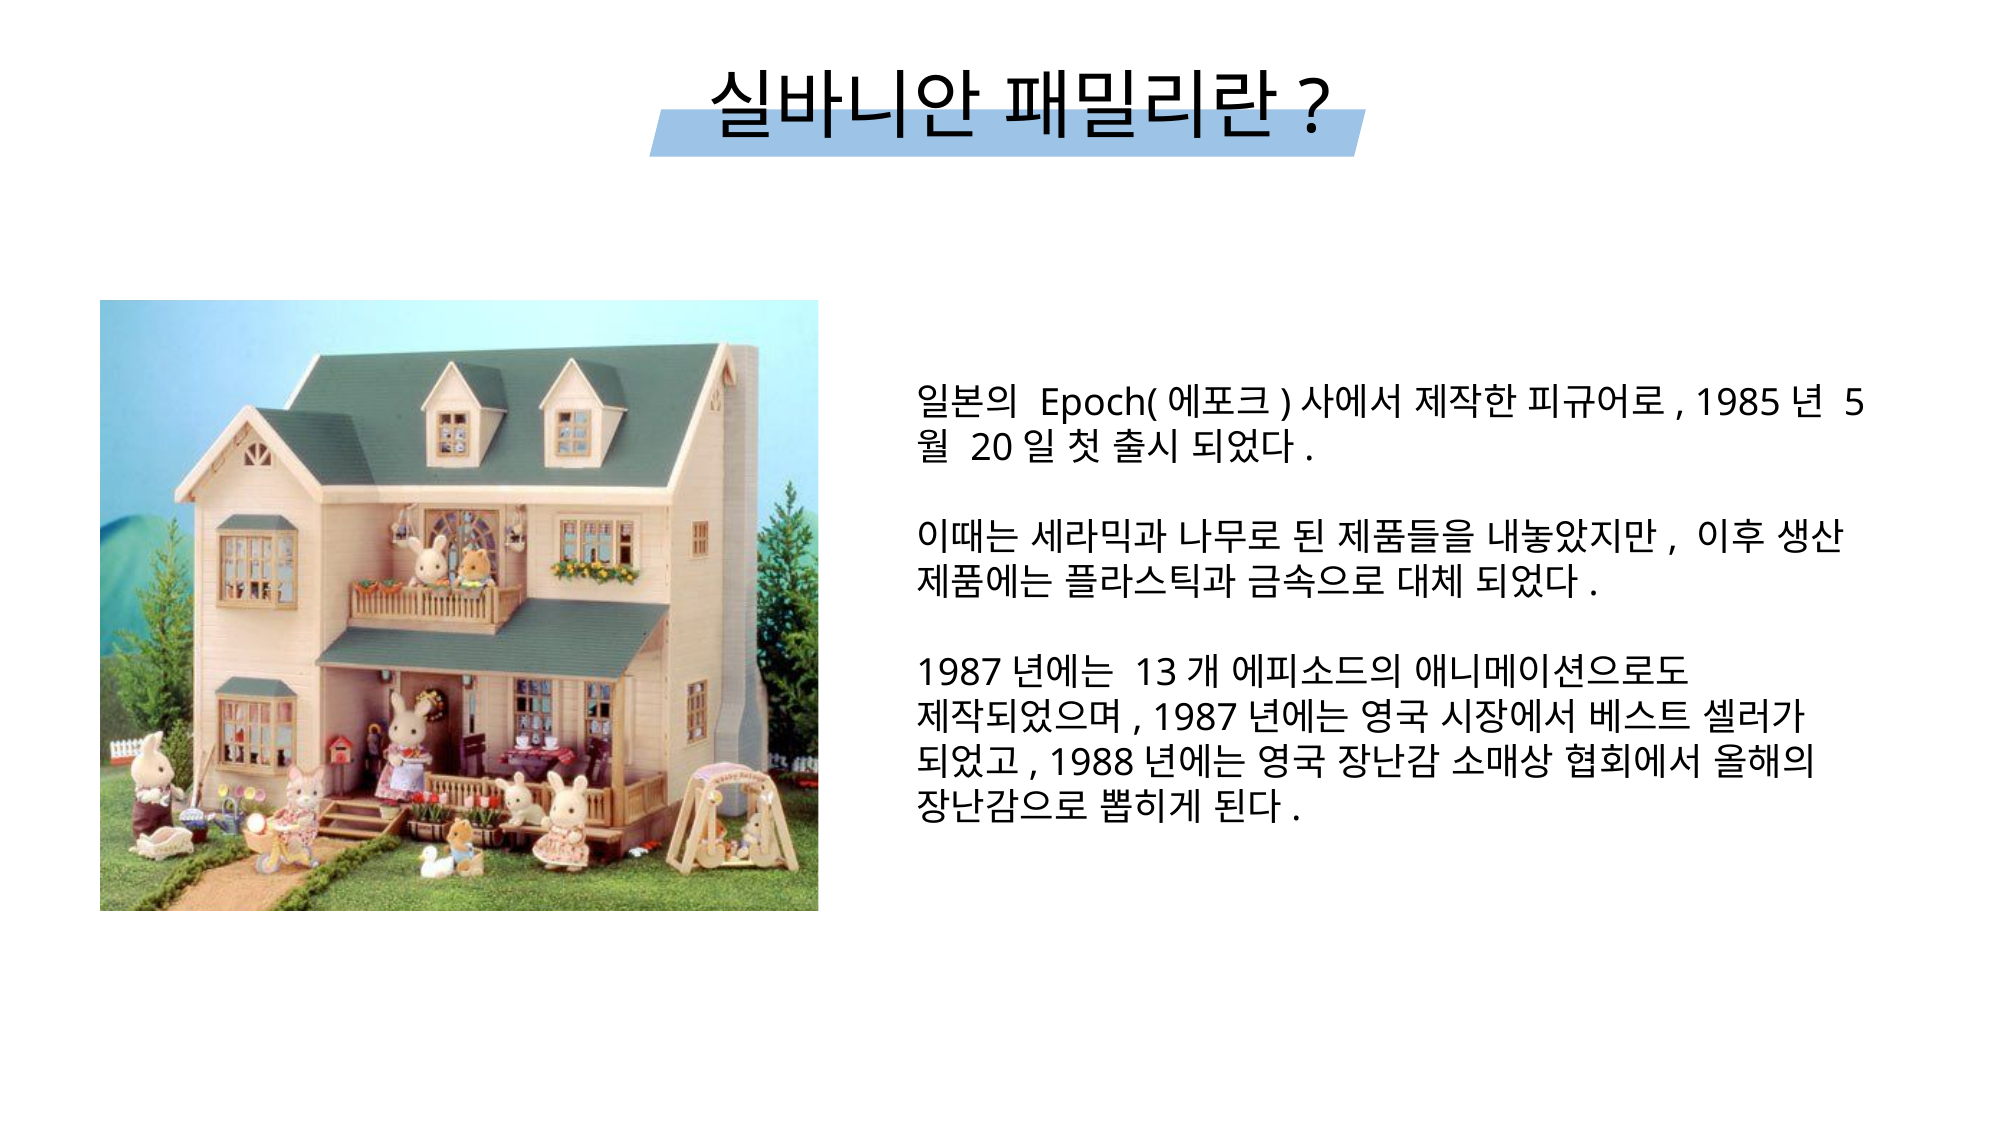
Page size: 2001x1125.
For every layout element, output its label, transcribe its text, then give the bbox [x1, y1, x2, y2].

title 실바니안 패밀리란? [268, 41, 1769, 157]
text_box 일본의 Epoch(에포크)사에서 제작한 피규어로, 1985년 5월 20일 첫 출시 되었다. 이때는 세라믹과 나무로 된 제품들을 내놓았지만, 이후 생산 제품에는 플라스틱과 금속으로 대체 되었다. 1987년에는 13개 에피소드의 애니메이션으로도 제작되었으며, 1987년에는 영국 시장에서 베스트 셀러가 되었고, 1988년에는 영국 장난감 소매상 협회에서 올해의 장난감으로 뽑히게 된다. [901, 370, 1910, 836]
picture [99, 299, 819, 911]
